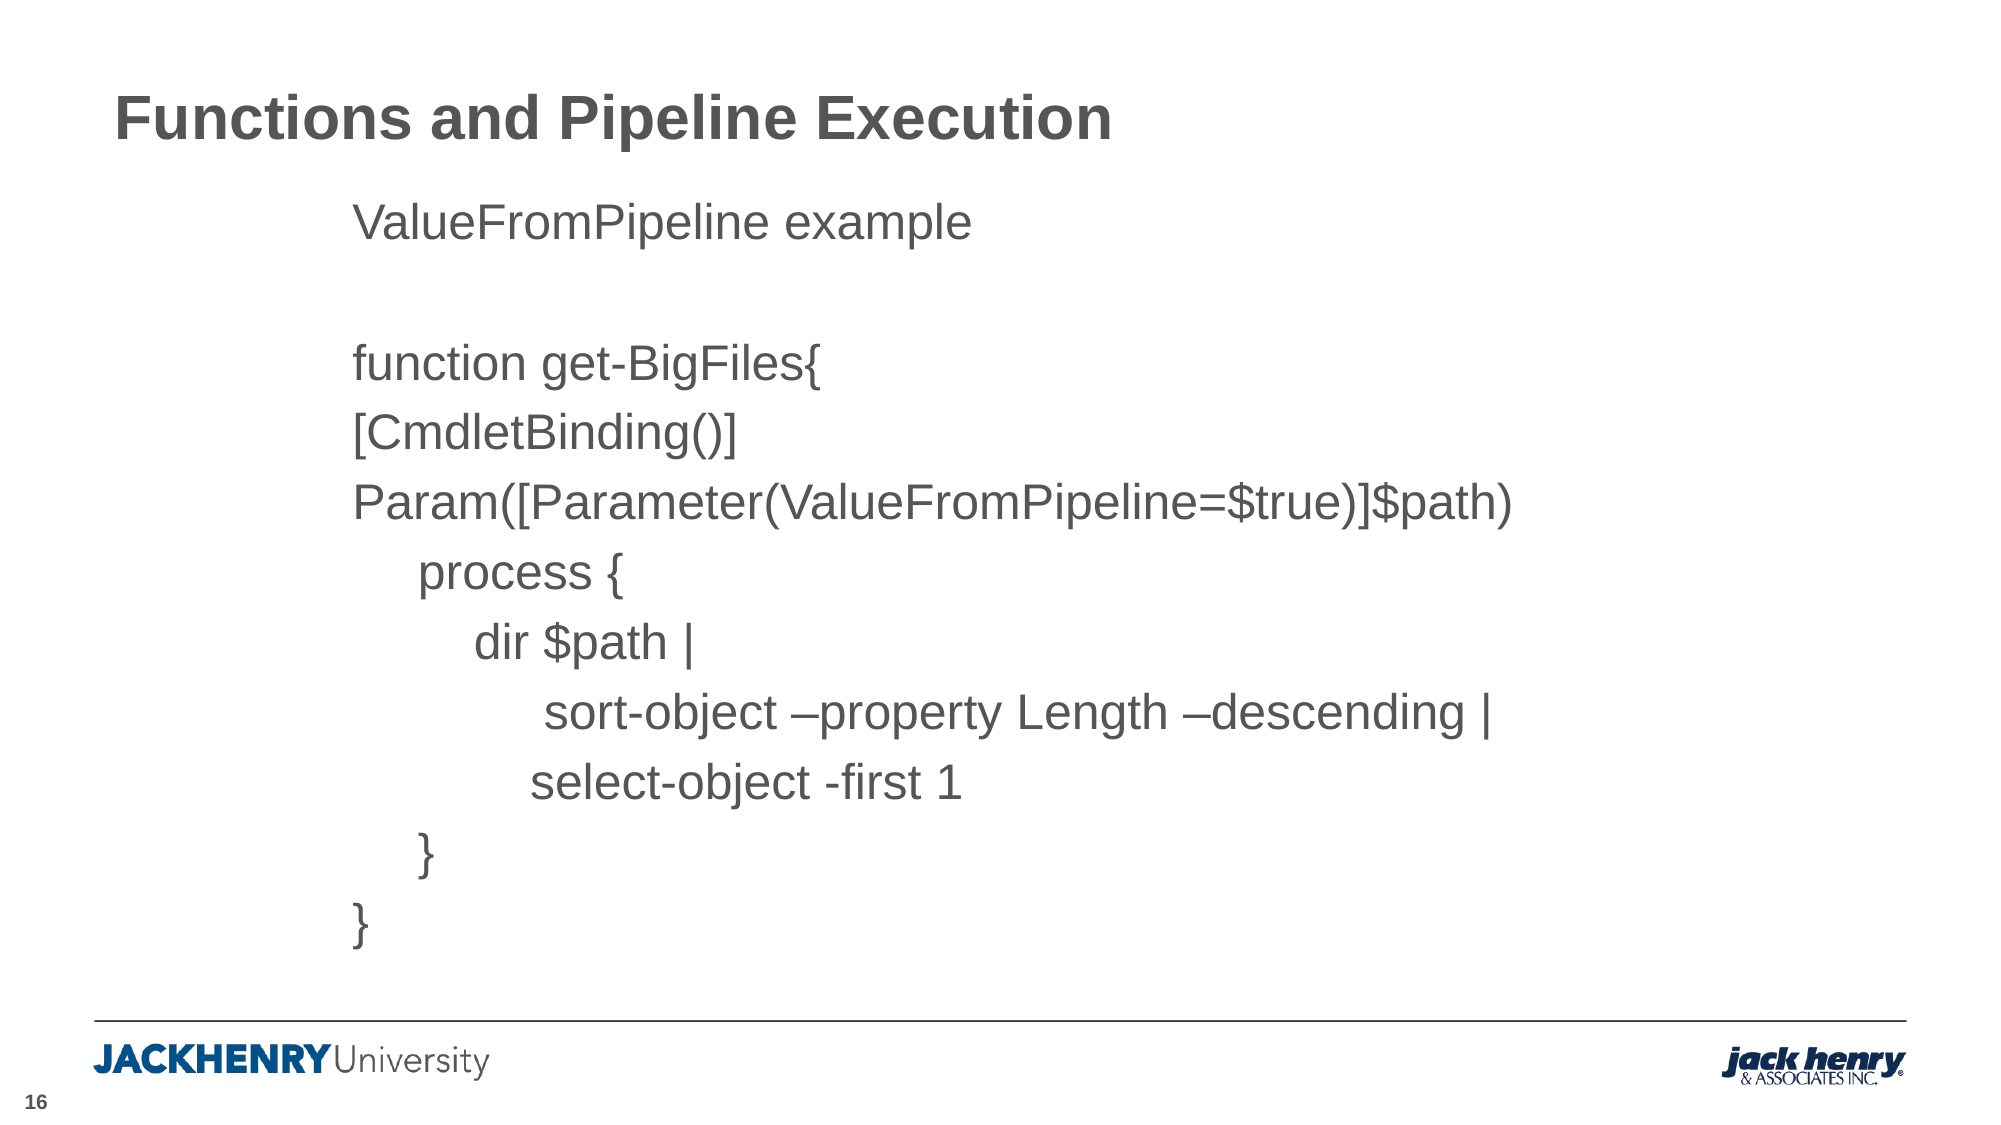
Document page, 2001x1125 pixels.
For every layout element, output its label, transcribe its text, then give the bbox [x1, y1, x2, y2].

picture [0, 1010, 2000, 1125]
list ValueFromPipeline example function get-BigFiles{ [CmdletBinding()] Param([Parameter(ValueFromPipeline=$true)]$path) process { dir $path | sort-object –property Length –descending | select-object -first 1 } } [337, 182, 1688, 1013]
title Functions and Pipeline Execution [99, 73, 1900, 156]
